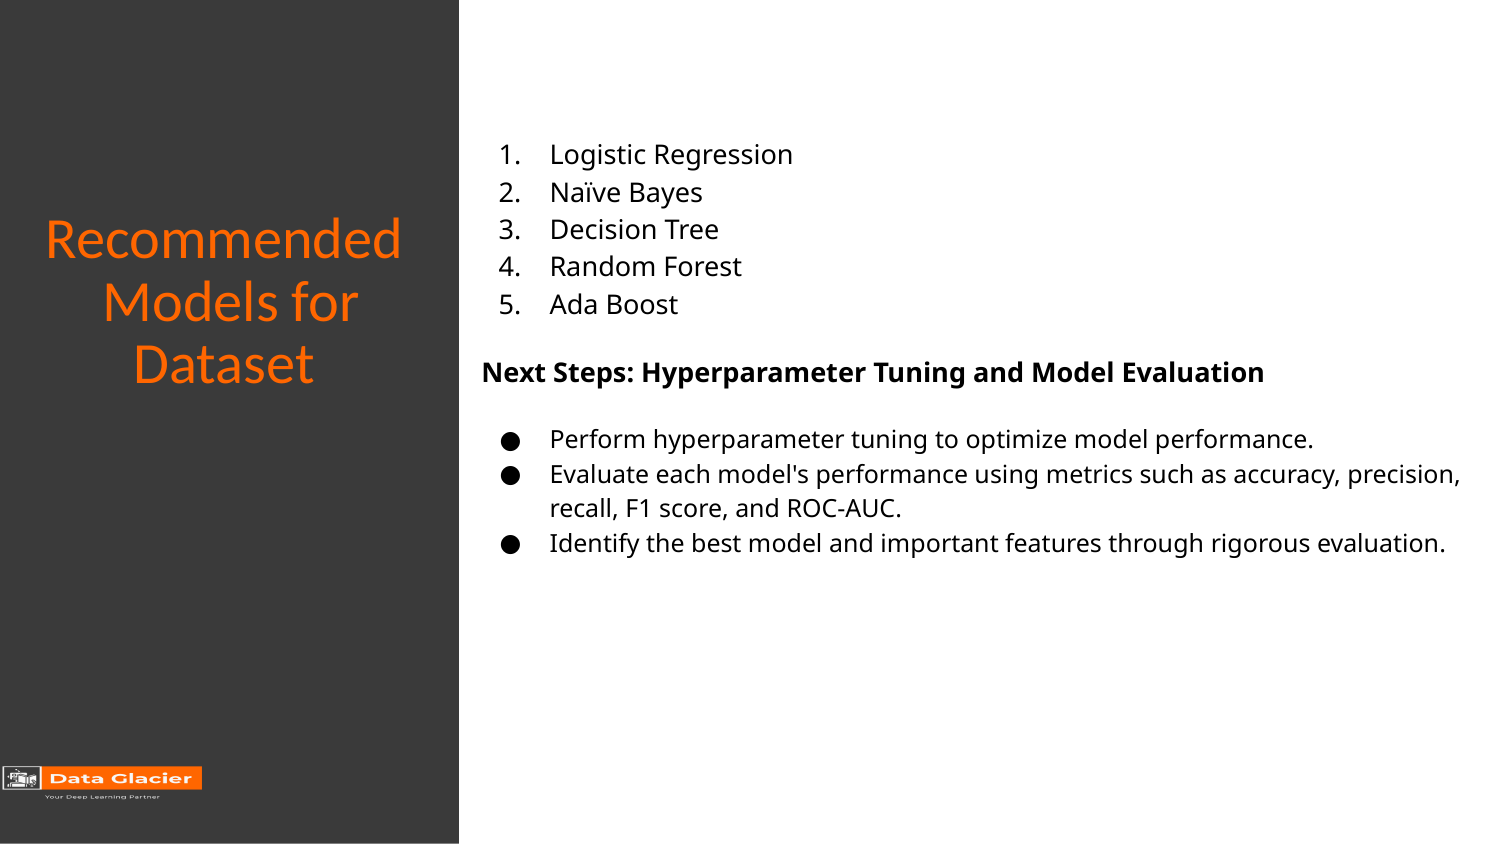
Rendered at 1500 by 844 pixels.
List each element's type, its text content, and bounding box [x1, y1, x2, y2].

picture [0, 721, 204, 844]
text_box Logistic Regression Naïve Bayes Decision Tree Random Forest Ada Boost Next Steps: Hyperparameter Tuning and Model Evaluation Perform hyperparameter tuning to optimize model performance. Evaluate each model's performance using metrics such as accuracy, precision, recall, F1 score, and ROC-AUC. Identify the best model and important features through rigorous evaluation. [474, 120, 1500, 748]
text_box [0, 0, 459, 844]
text_box Recommended Models for Dataset [18, 195, 442, 397]
